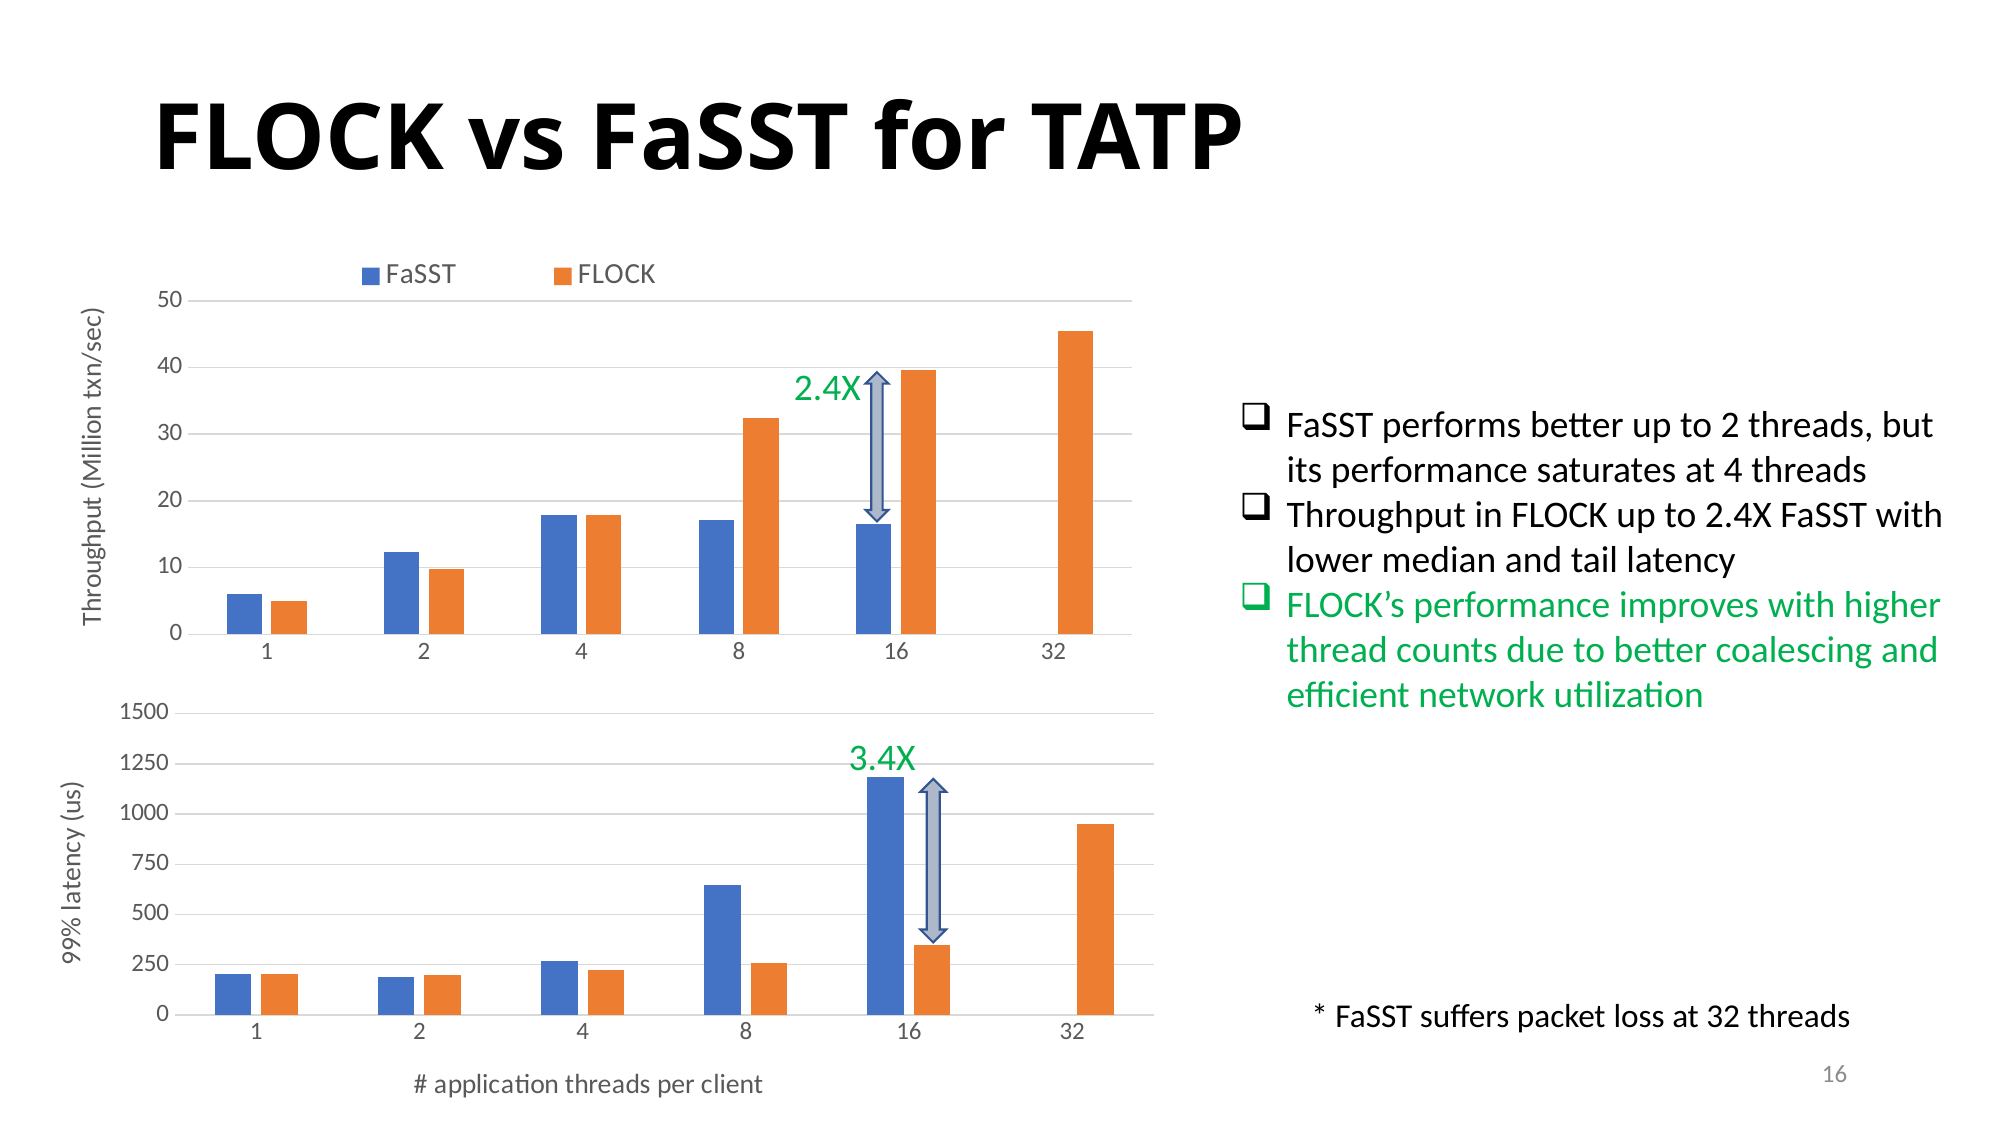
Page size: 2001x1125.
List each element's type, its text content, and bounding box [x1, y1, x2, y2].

chart [43, 227, 1155, 1125]
slide_number 16 [1412, 1042, 1863, 1103]
title FLOCK vs FaSST for TATP [137, 59, 1863, 221]
text_box * FaSST suffers packet loss at 32 threads [1296, 987, 1979, 1042]
text_box FaSST performs better up to 2 threads, but its performance saturates at 4 threads Throughput in FLOCK up to 2.4X FaSST with lower median and tail latency FLOCK’s performance improves with higher thread counts due to better coalescing and efficient network utilization [1224, 392, 1982, 722]
